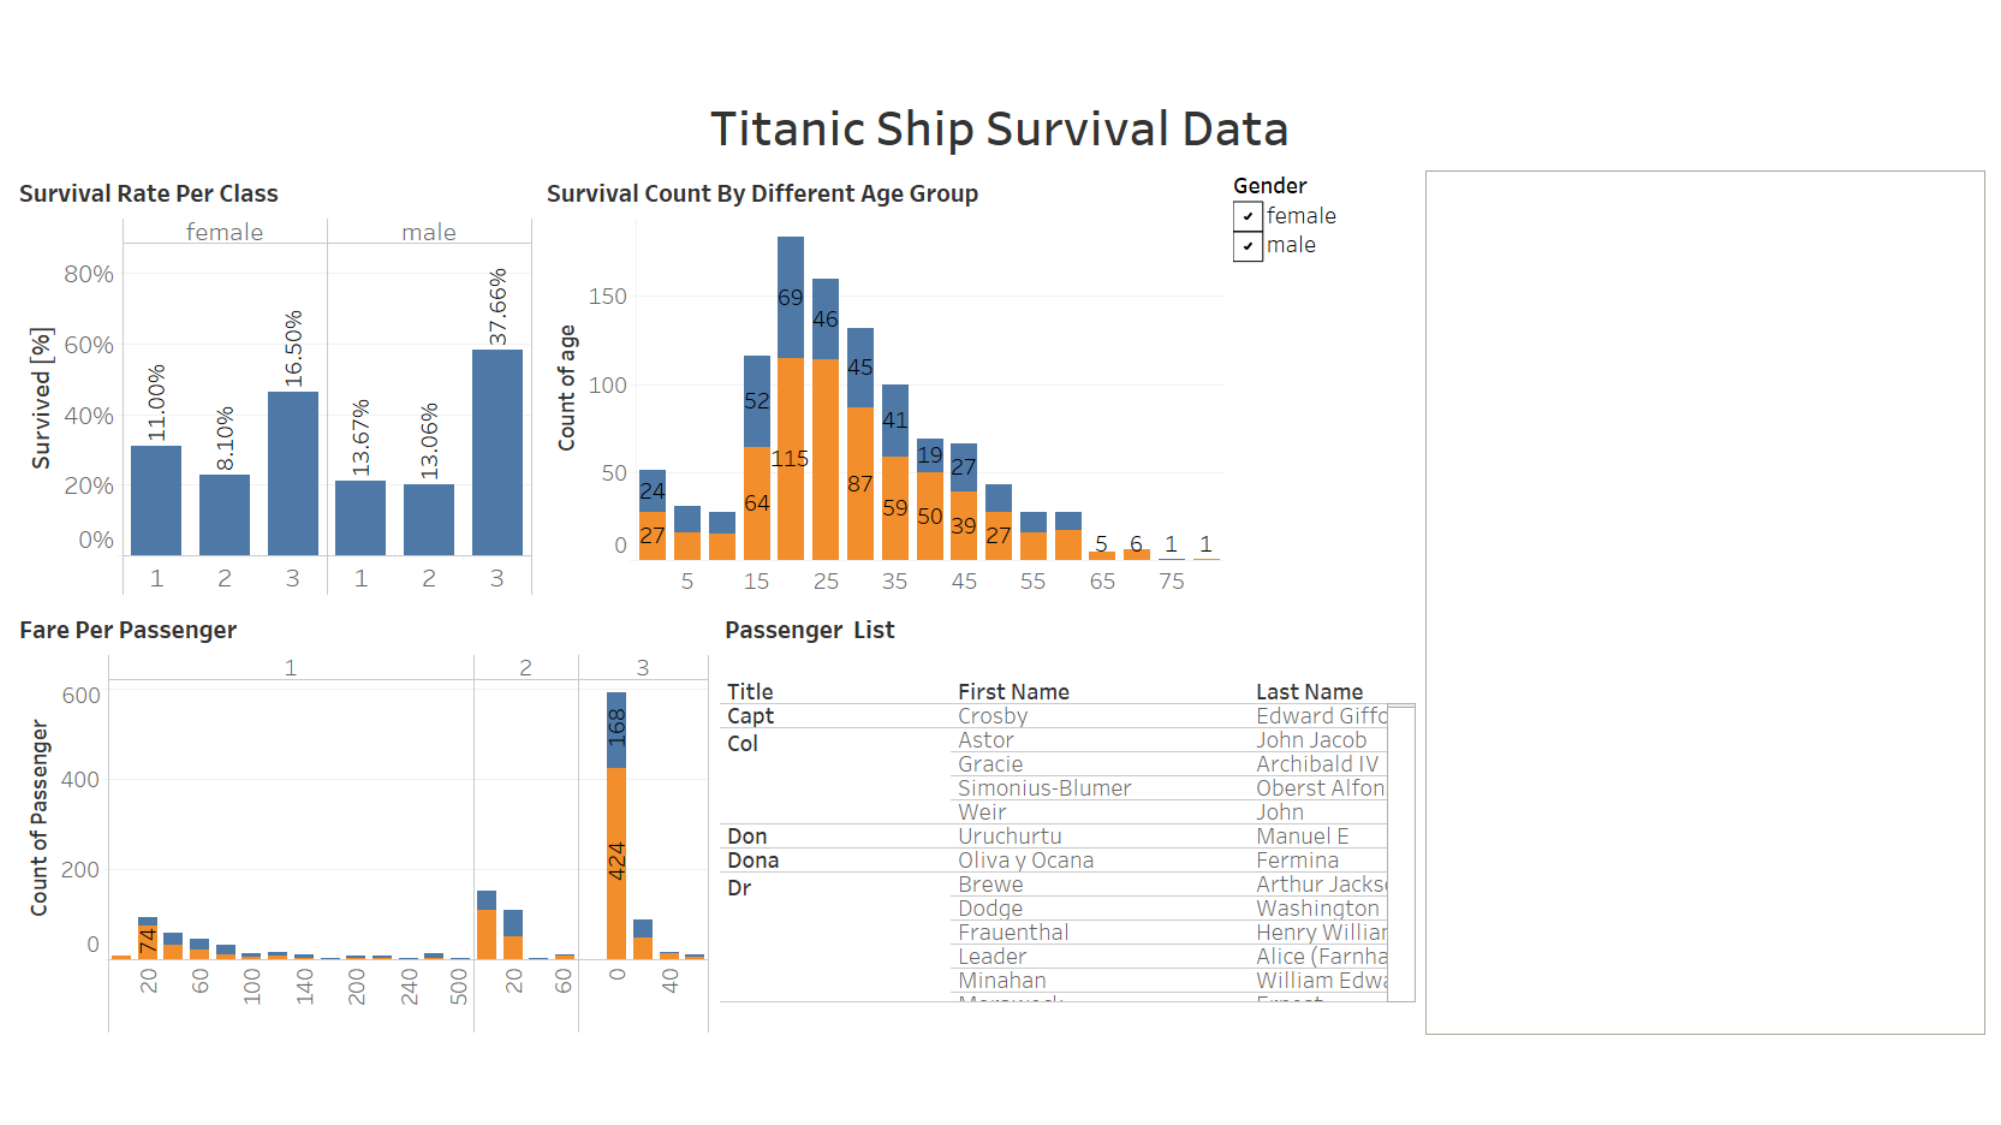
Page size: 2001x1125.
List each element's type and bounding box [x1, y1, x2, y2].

picture [0, 78, 2000, 1047]
